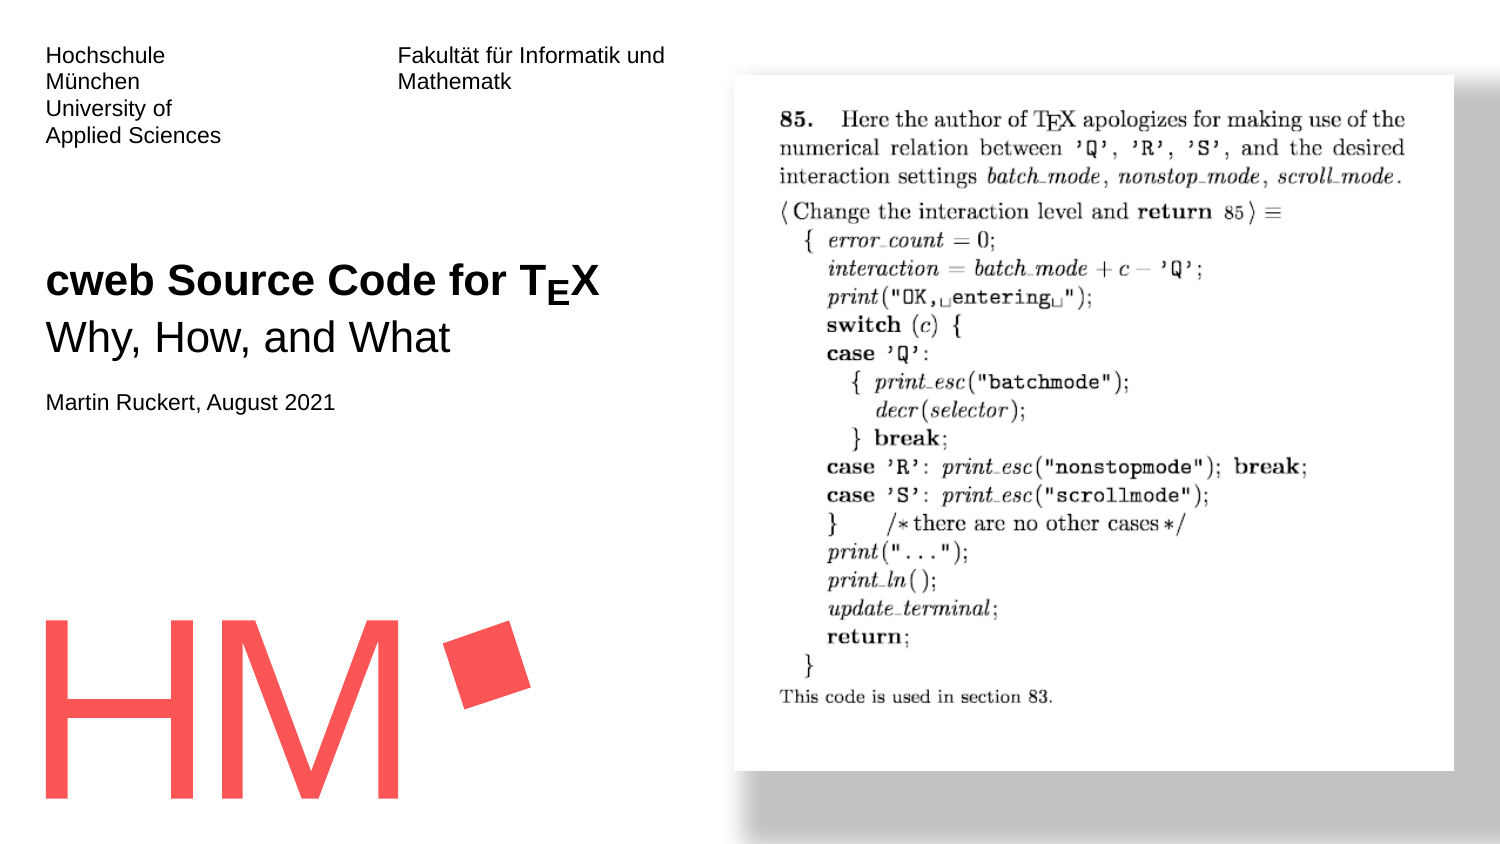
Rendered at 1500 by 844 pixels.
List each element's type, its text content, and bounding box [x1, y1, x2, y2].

picture [734, 75, 1454, 771]
subtitle Fakultät für Informatik und Mathematk [397, 41, 706, 160]
title cweb Source Code for TEX Why, How, and What Martin Ruckert, August 2021 [45, 228, 706, 401]
